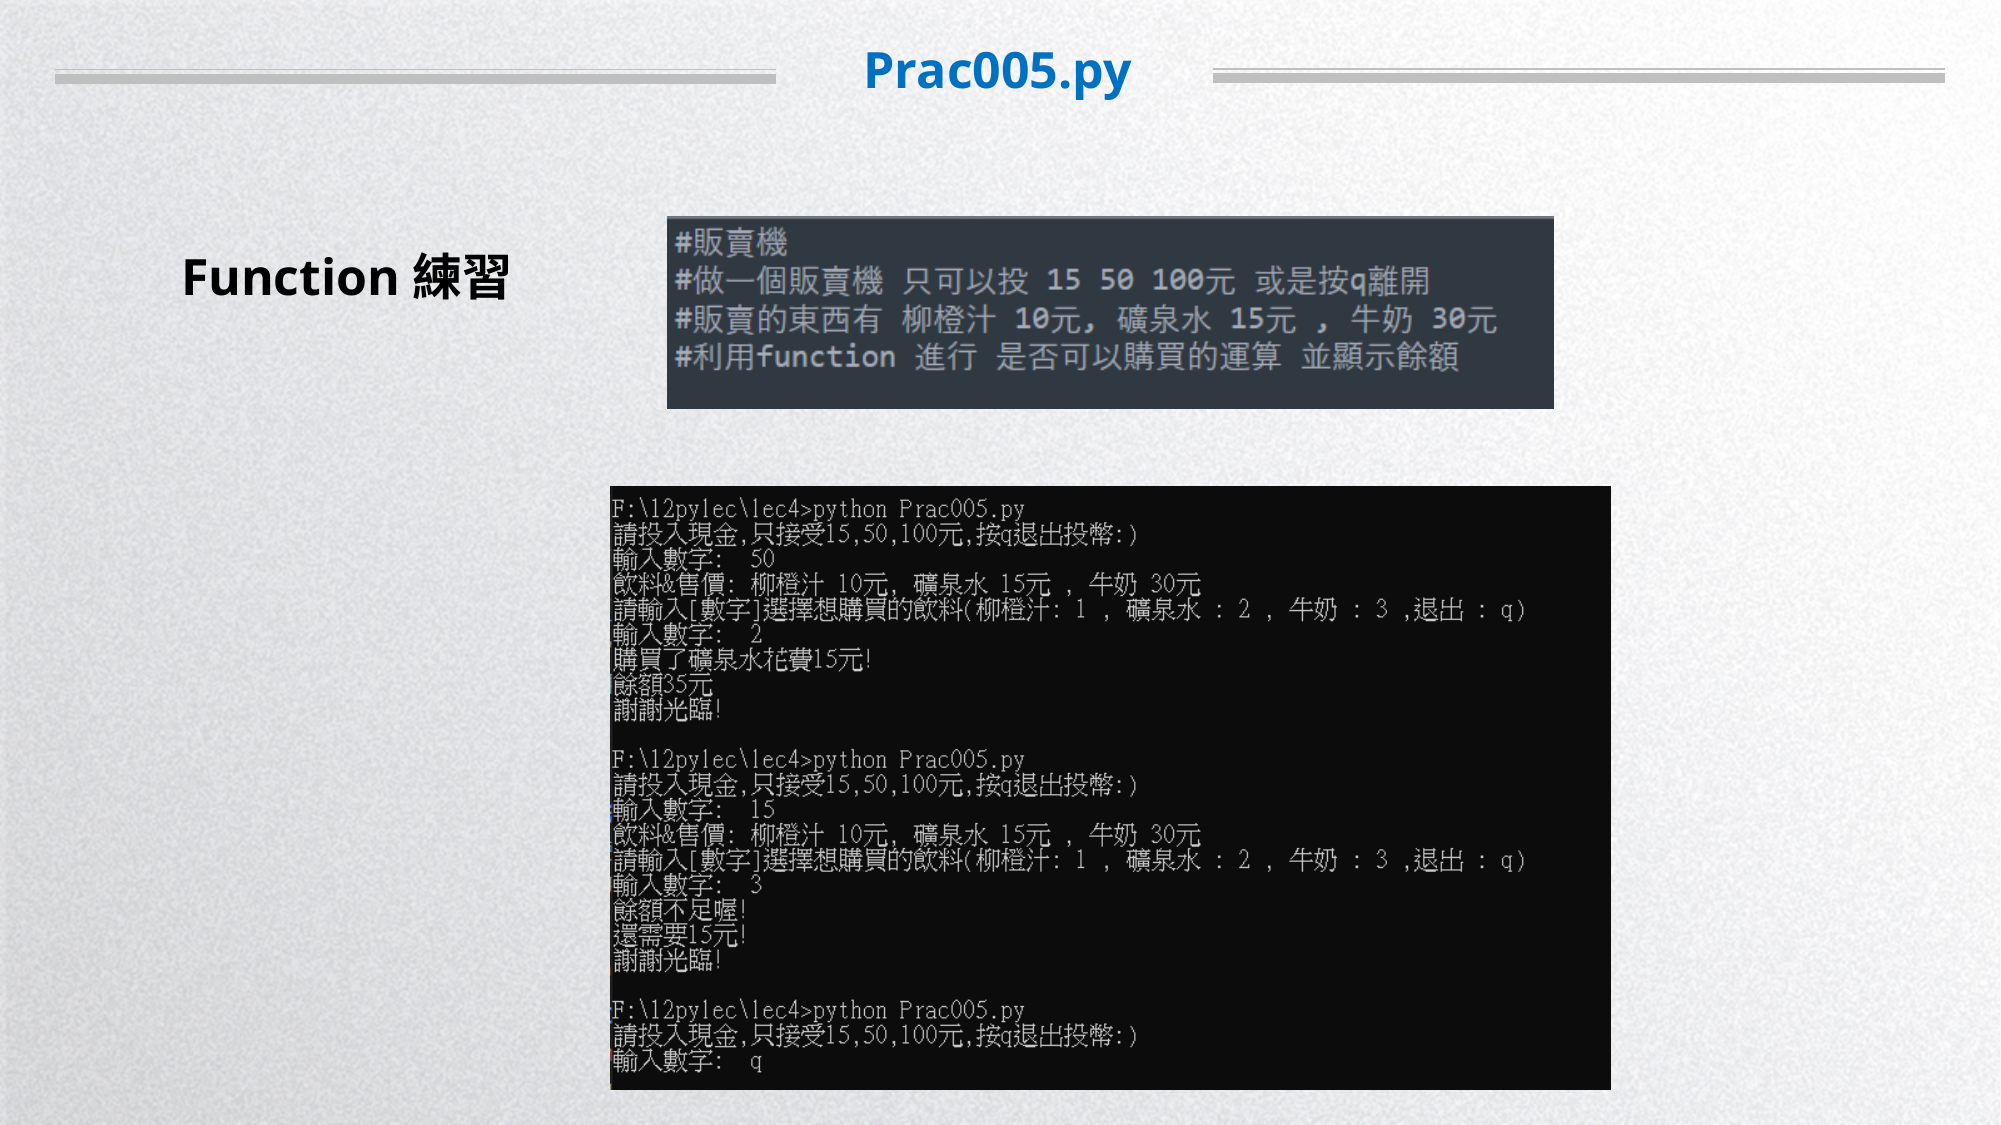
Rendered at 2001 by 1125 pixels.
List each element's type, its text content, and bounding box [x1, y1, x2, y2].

text_box Prac005.py [782, 30, 1213, 106]
picture [0, 0, 2001, 1125]
text_box Function練習 [166, 208, 1839, 313]
